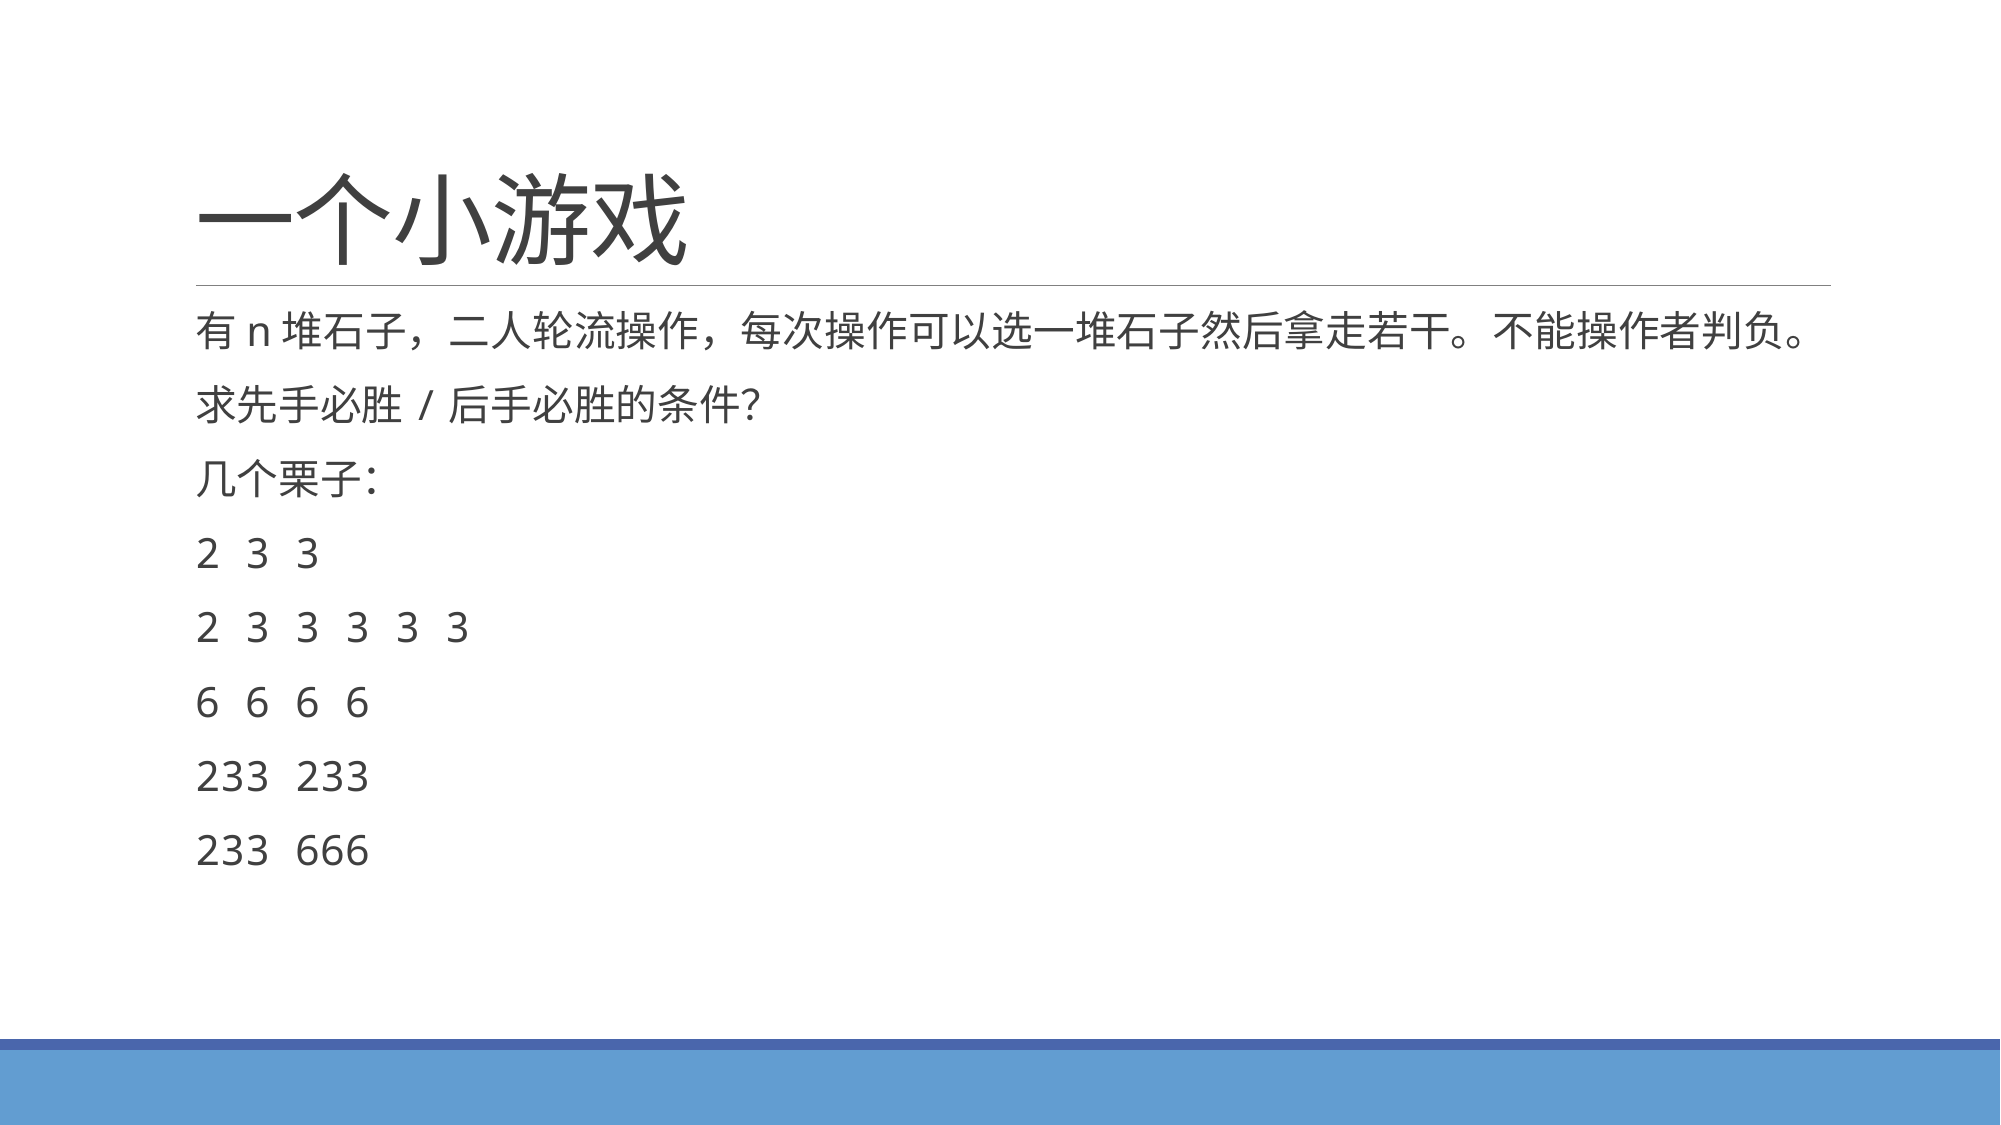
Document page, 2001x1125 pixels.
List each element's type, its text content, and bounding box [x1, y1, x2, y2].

title 一个小游戏 [180, 47, 1830, 285]
list 有n堆石子，二人轮流操作，每次操作可以选一堆石子然后拿走若干。不能操作者判负。 求先手必胜/后手必胜的条件？ 几个栗子： 2 3 3 2 3 3 3 3 3 6 6 6 6 233 233 233 666 [180, 302, 1830, 963]
